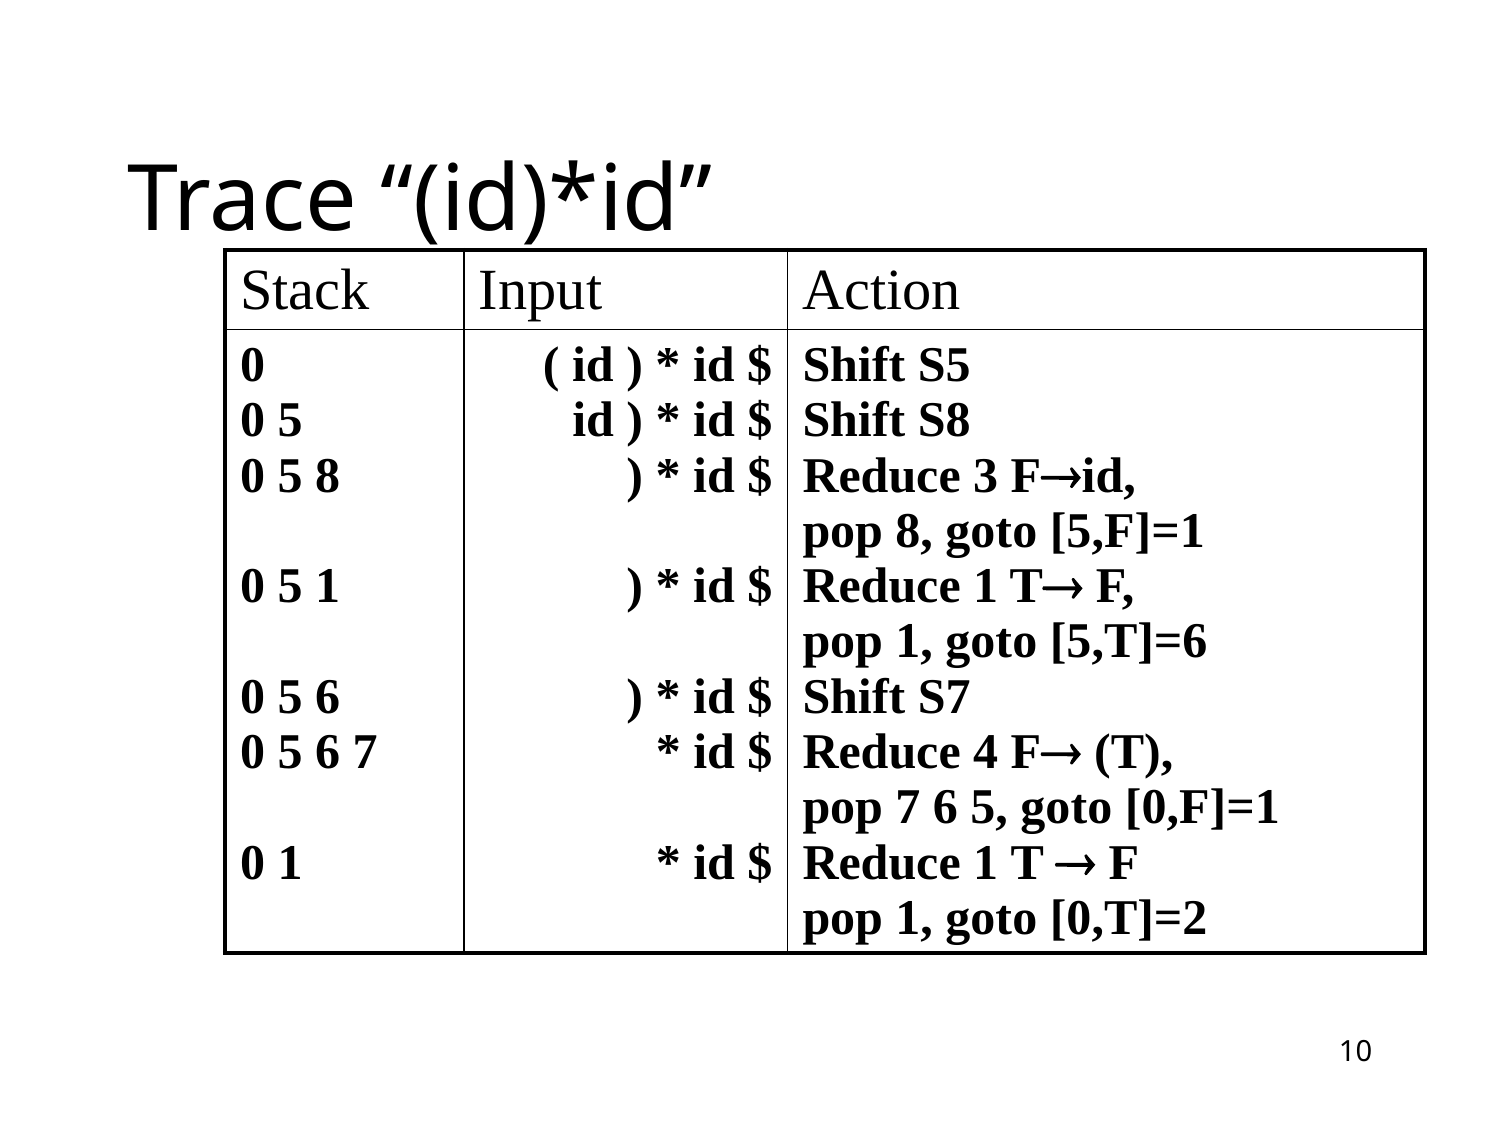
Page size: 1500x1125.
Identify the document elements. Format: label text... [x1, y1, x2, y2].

table_header Input [465, 252, 787, 329]
table_cell ( id ) * id $ id ) * id $ ) * id $ ) * id $ ) * id $ * id $ * id $ [465, 330, 787, 951]
table_cell Shift S5 Shift S8 Reduce 3 Fid, pop 8, goto [5,F]=1 Reduce 1 T F, pop 1, goto [5,T]=6 Shift S7 Reduce 4 F (T), pop 7 6 5, goto [0,F]=1 Reduce 1 T  F pop 1, goto [0,T]=2 [788, 330, 1423, 951]
table_cell 0 0 5 0 5 8 0 5 1 0 5 6 0 5 6 7 0 1 [227, 330, 463, 951]
table_header Stack [227, 252, 463, 329]
title Trace “(id)*id” [112, 99, 1388, 288]
slide_number 10 [1074, 1024, 1388, 1101]
table_header Action [788, 252, 1423, 329]
